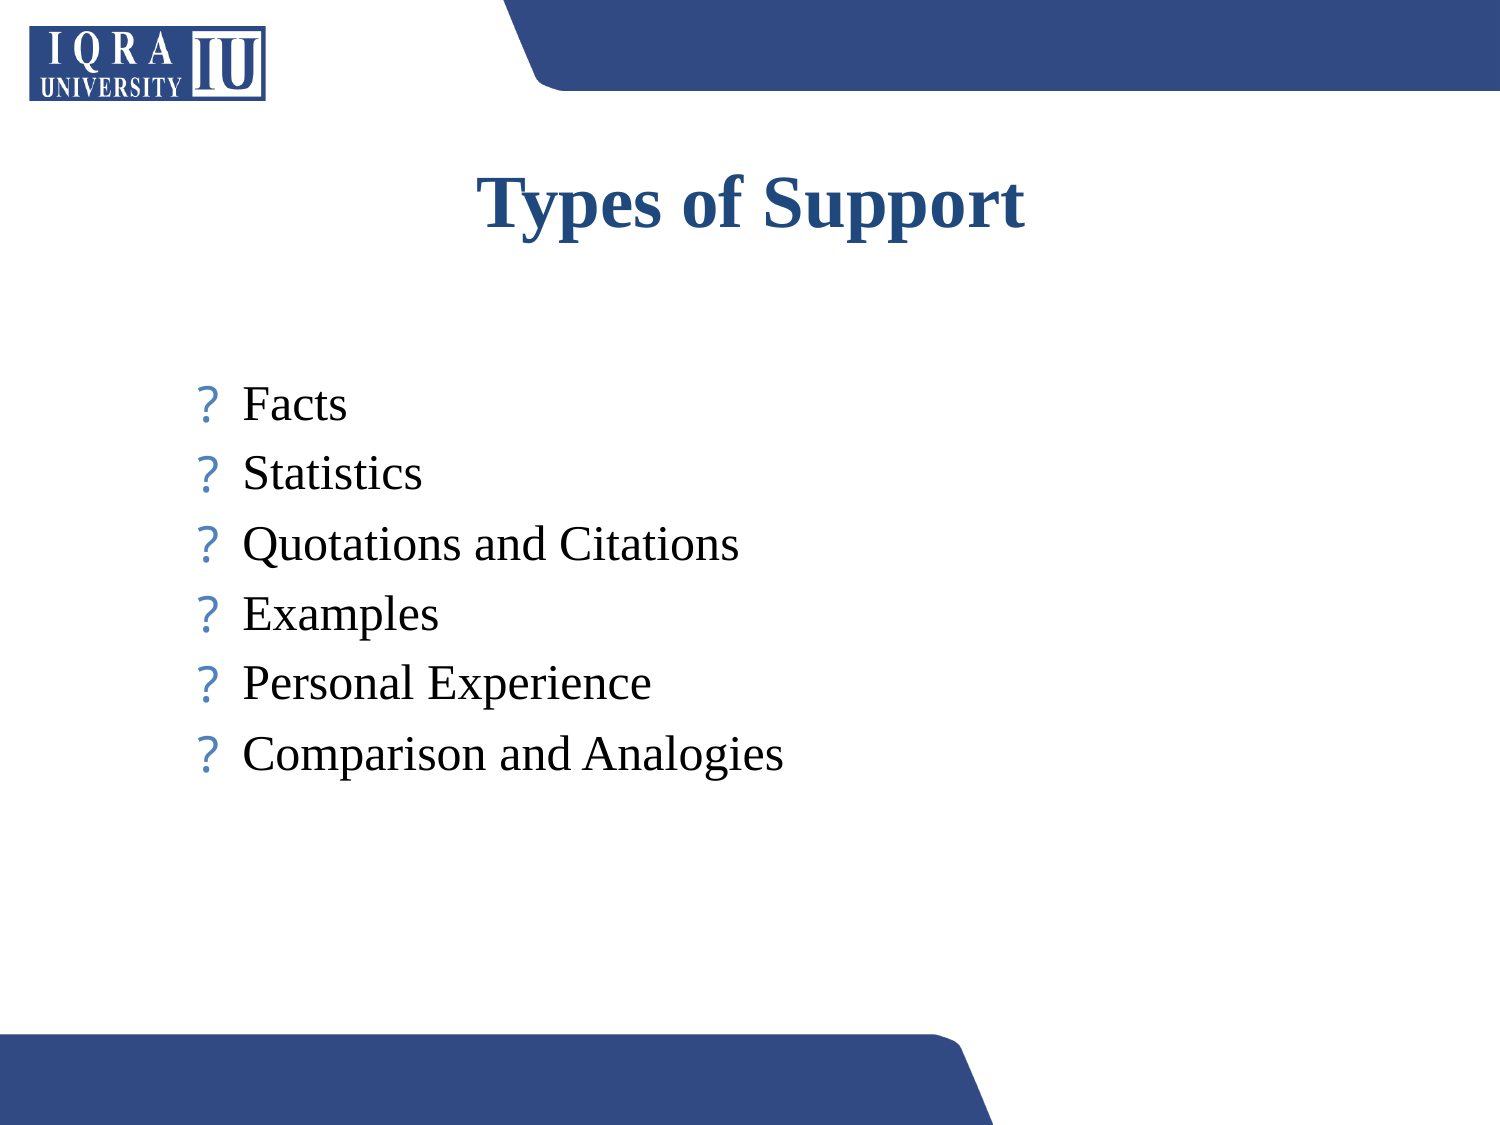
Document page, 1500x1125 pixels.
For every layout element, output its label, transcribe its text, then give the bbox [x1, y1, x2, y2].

picture [29, 26, 266, 101]
picture [503, 0, 1500, 91]
list Facts Statistics Quotations and Citations Examples Personal Experience Comparison and Analogies [171, 362, 1283, 957]
picture [0, 1035, 992, 1125]
title Types of Support [174, 62, 1328, 250]
